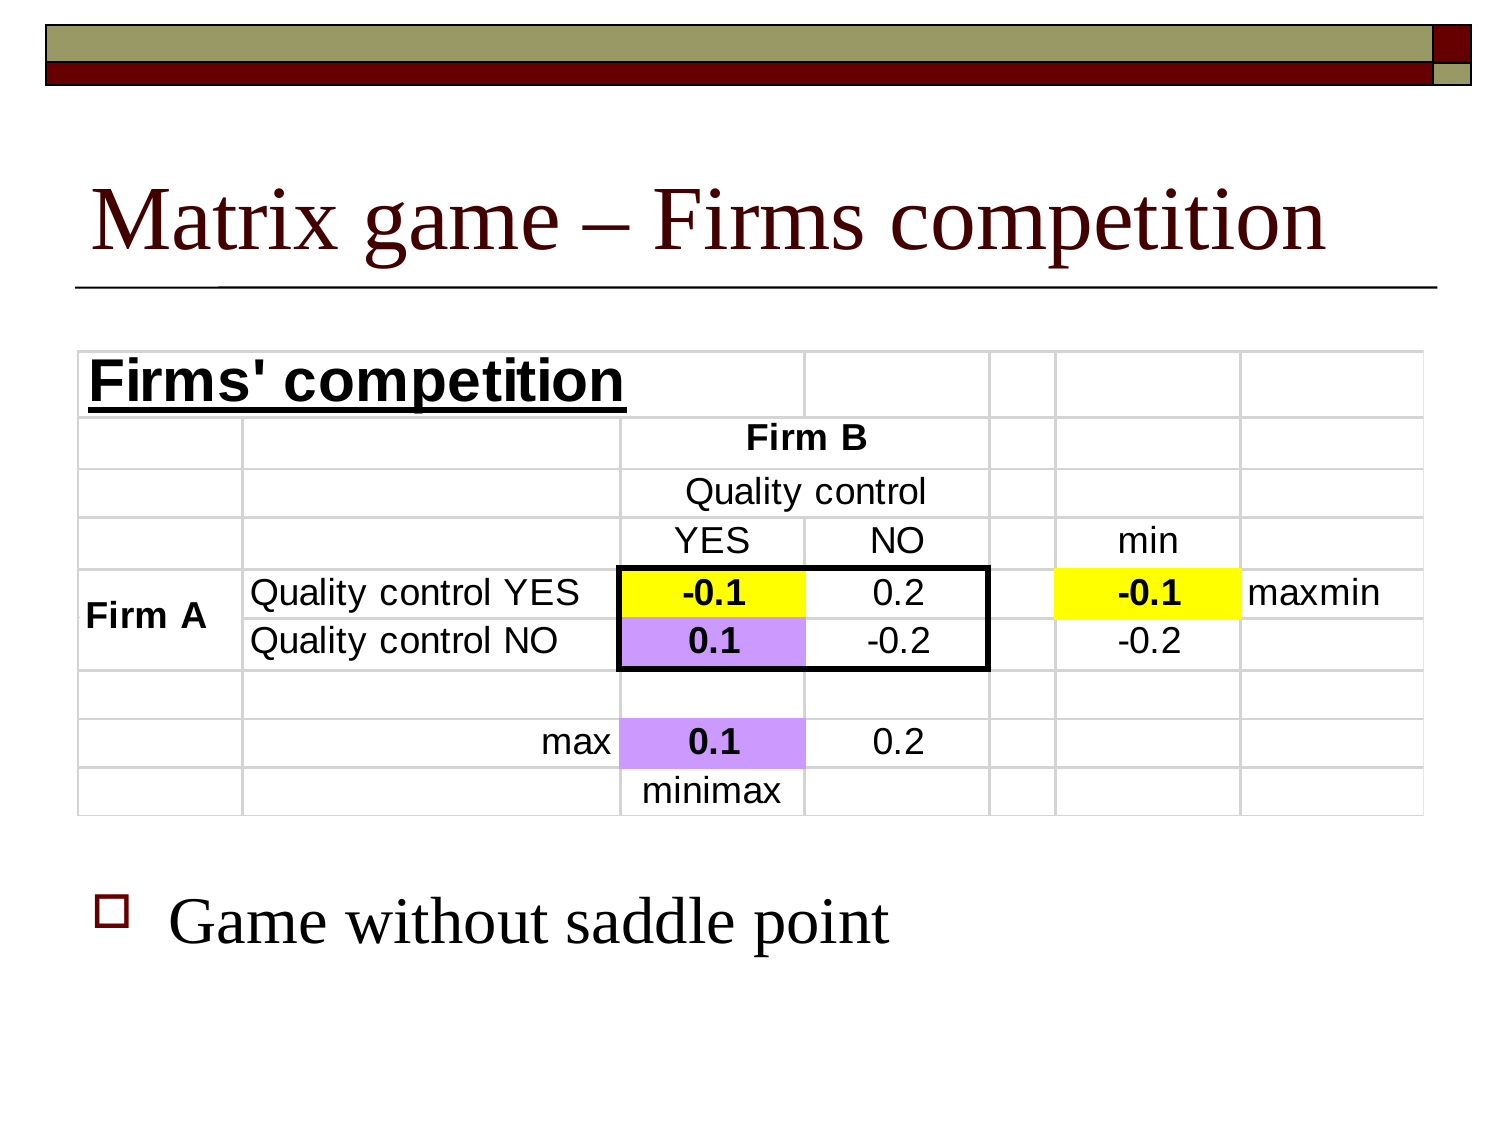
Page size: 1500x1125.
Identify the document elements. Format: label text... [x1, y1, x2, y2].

list Game without saddle point [76, 869, 1427, 991]
title Matrix game – Firms competition [74, 87, 1426, 276]
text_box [76, 349, 1427, 819]
